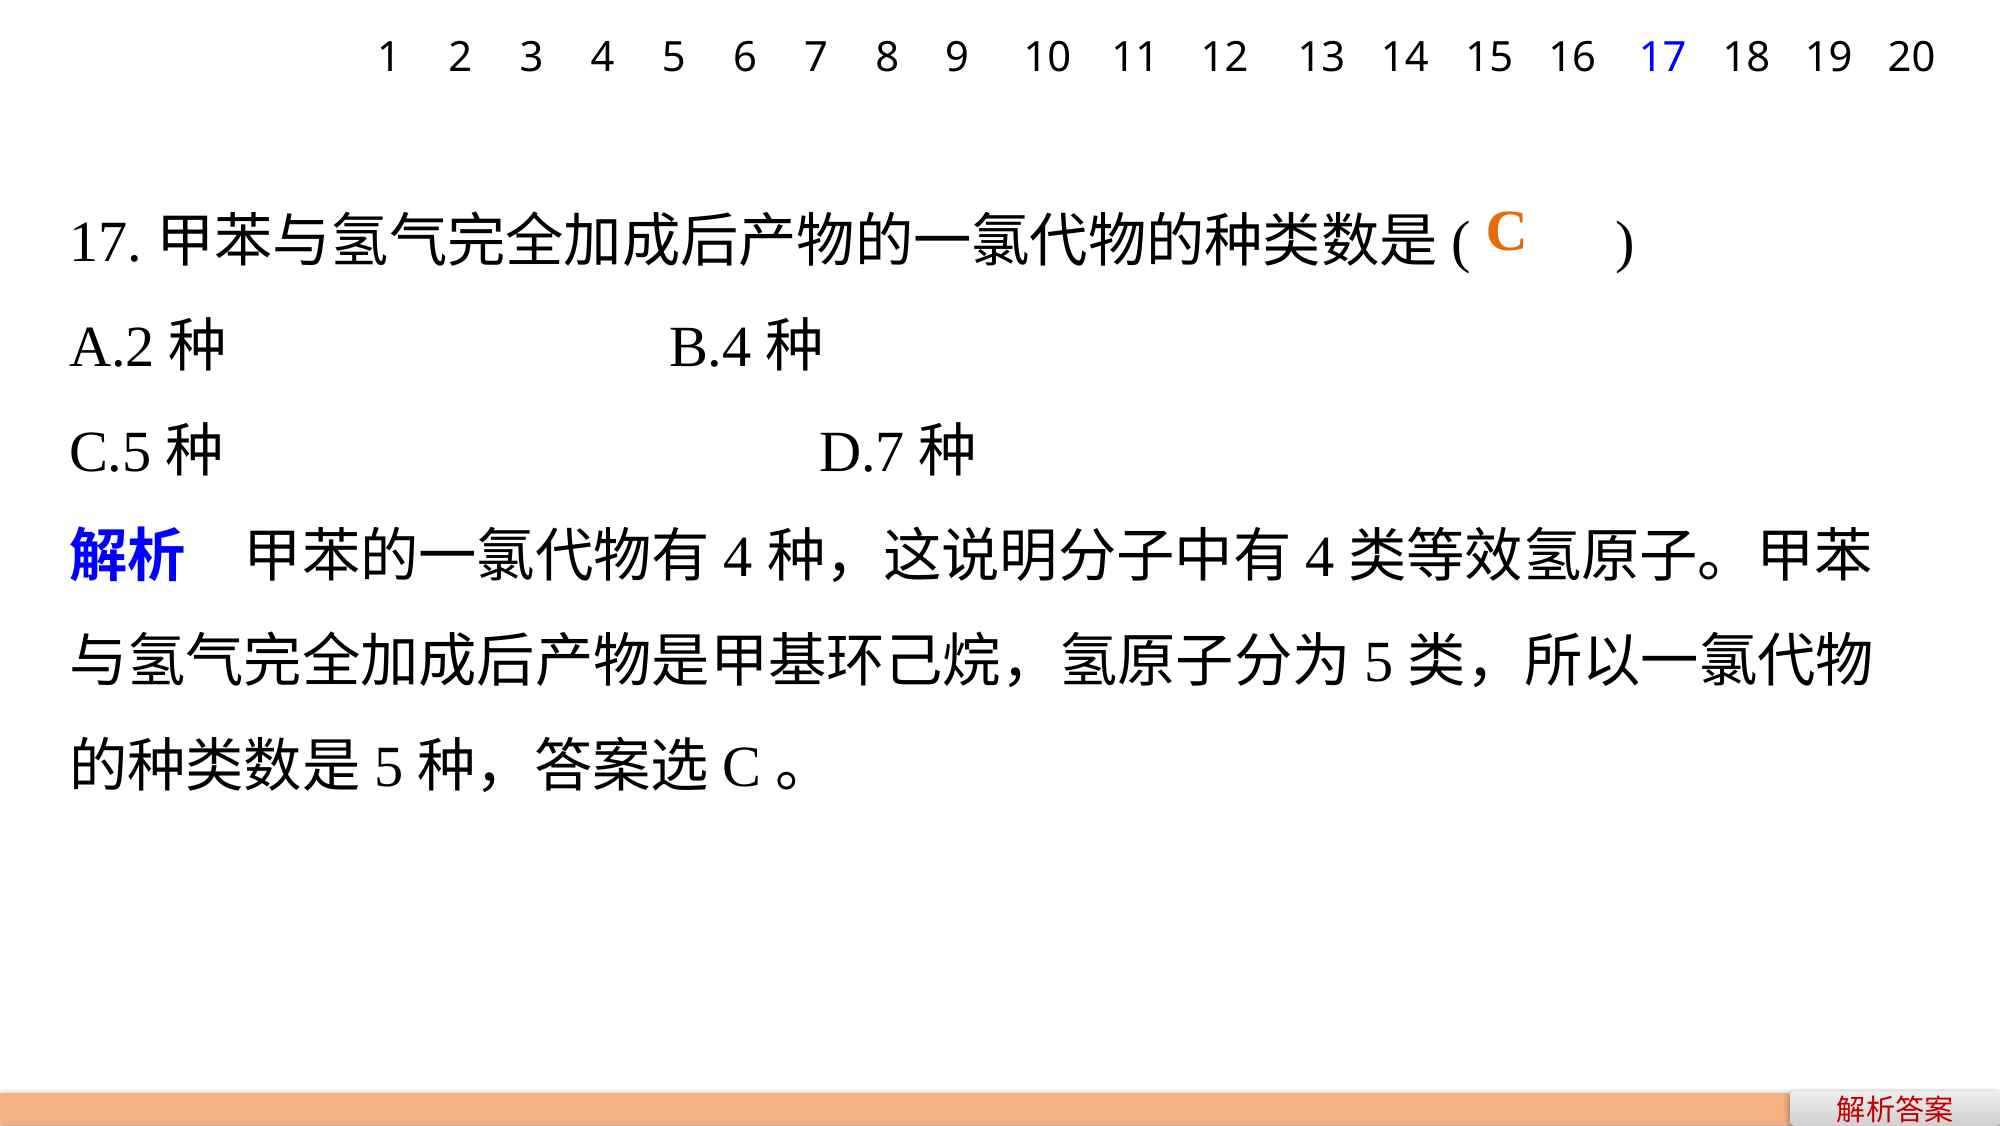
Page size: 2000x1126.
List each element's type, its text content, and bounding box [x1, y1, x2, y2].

text_box 2 [433, 7, 493, 102]
text_box 5 [646, 7, 706, 102]
text_box 11 [1094, 7, 1177, 102]
text_box 17.甲苯与氢气完全加成后产物的一氯代物的种类数是( ) A.2种 B.4种 C.5种 D.7种 解析 甲苯的一氯代物有4种，这说明分子中有4类等效氢原子。甲苯与氢气完全加成后产物是甲基环己烷，氢原子分为5类，所以一氯代物的种类数是5种，答案选C。 [54, 160, 1945, 806]
text_box 7 [789, 7, 849, 102]
text_box C [1470, 184, 1543, 270]
text_box 15 [1474, 7, 1534, 102]
text_box 3 [504, 7, 564, 102]
text_box 12 [1177, 7, 1269, 102]
text_box 9 [917, 7, 989, 102]
text_box 14 [1389, 7, 1449, 102]
text_box 16 [1557, 7, 1617, 102]
text_box 解析答案 [1788, 1089, 2000, 1126]
text_box 6 [717, 7, 777, 102]
text_box 8 [860, 7, 917, 102]
text_box 10 [1001, 7, 1092, 102]
text_box 13 [1283, 7, 1366, 102]
text_box 17 [1647, 7, 1707, 102]
text_box 18 [1731, 7, 1791, 102]
text_box 4 [575, 7, 635, 102]
text_box 20 [1896, 7, 1956, 102]
text_box 1 [362, 7, 422, 102]
text_box [0, 1092, 1787, 1126]
text_box 19 [1813, 7, 1873, 102]
